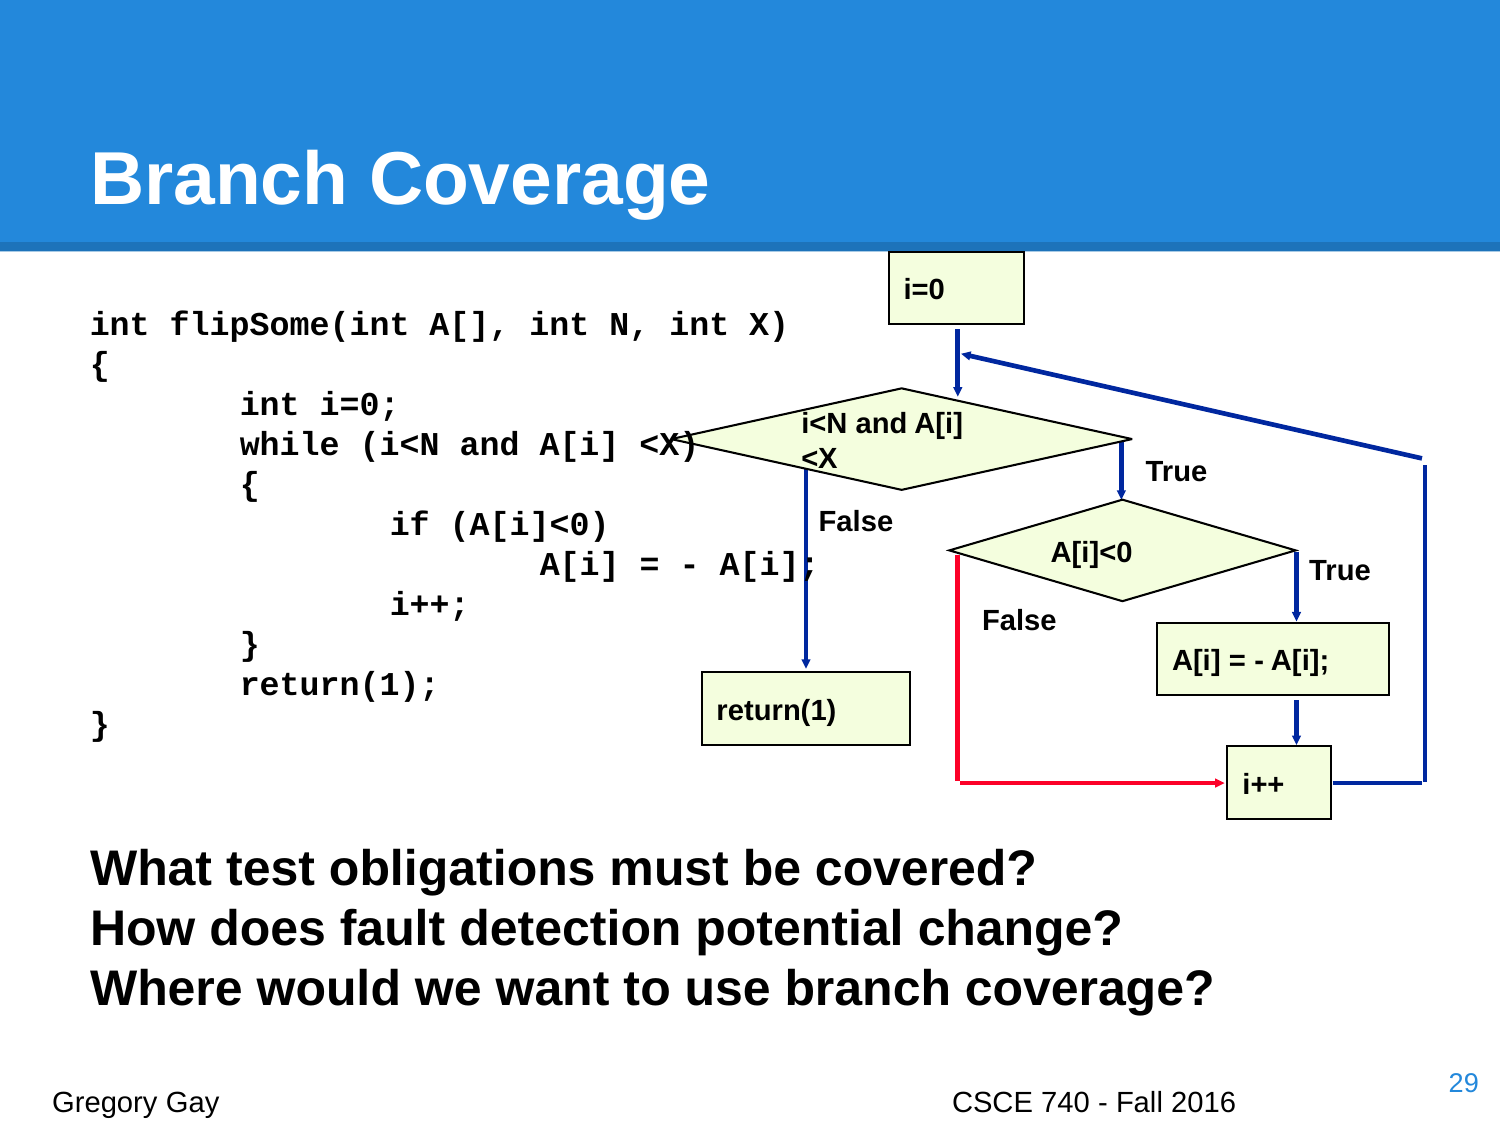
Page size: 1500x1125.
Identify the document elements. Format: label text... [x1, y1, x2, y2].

text_box True [1130, 467, 1244, 495]
text_box False [864, 495, 923, 545]
text_box True [1294, 544, 1414, 594]
text_box i++ [1227, 746, 1331, 820]
slide_number ‹#› [1403, 1038, 1494, 1125]
text_box A[i] = - A[i]; [1157, 622, 1389, 696]
text_box False [967, 593, 1087, 644]
text_box return(1) [864, 672, 911, 745]
text_box i=0 [888, 251, 1025, 325]
text_box What test obligations must be covered? How does fault detection potential change? Where would we want to use branch coverage? [74, 820, 1496, 1052]
text_box int flipSome(int A[], int N, int X) { int i=0; while (i<N and A[i] <X) { if (A[i]<0) A[i] = - A[i]; i++; } return(1); } [74, 295, 864, 765]
text_box i<N and A[i] <X [864, 388, 1006, 490]
text_box A[i]<0 [949, 500, 1294, 602]
title Branch Coverage [75, 80, 1425, 268]
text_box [960, 353, 1423, 459]
text_box Gregory Gay CSCE 740 - Fall 2016 29 [37, 1068, 1403, 1114]
